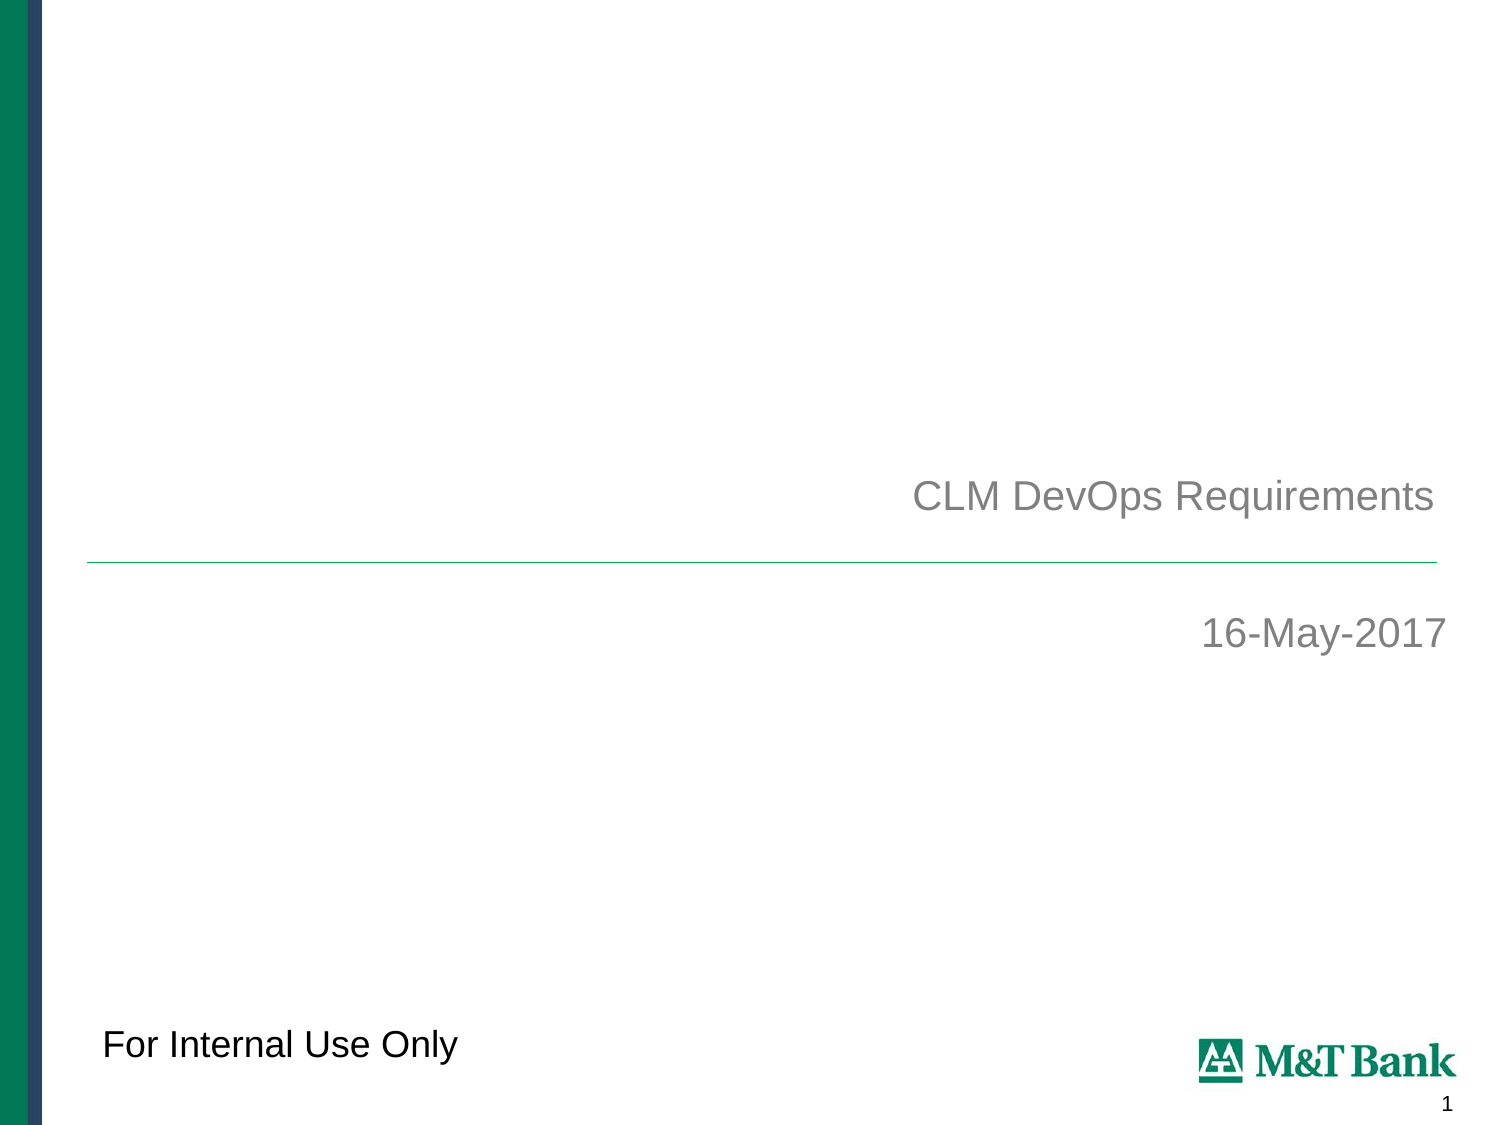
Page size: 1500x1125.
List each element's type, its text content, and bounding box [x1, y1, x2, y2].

text_box 16-May-2017 [187, 562, 1463, 700]
title CLM DevOps Requirements [174, 425, 1450, 562]
text_box 1 [1426, 1081, 1490, 1123]
picture [0, 0, 1500, 1125]
text_box For Internal Use Only [87, 1012, 475, 1073]
